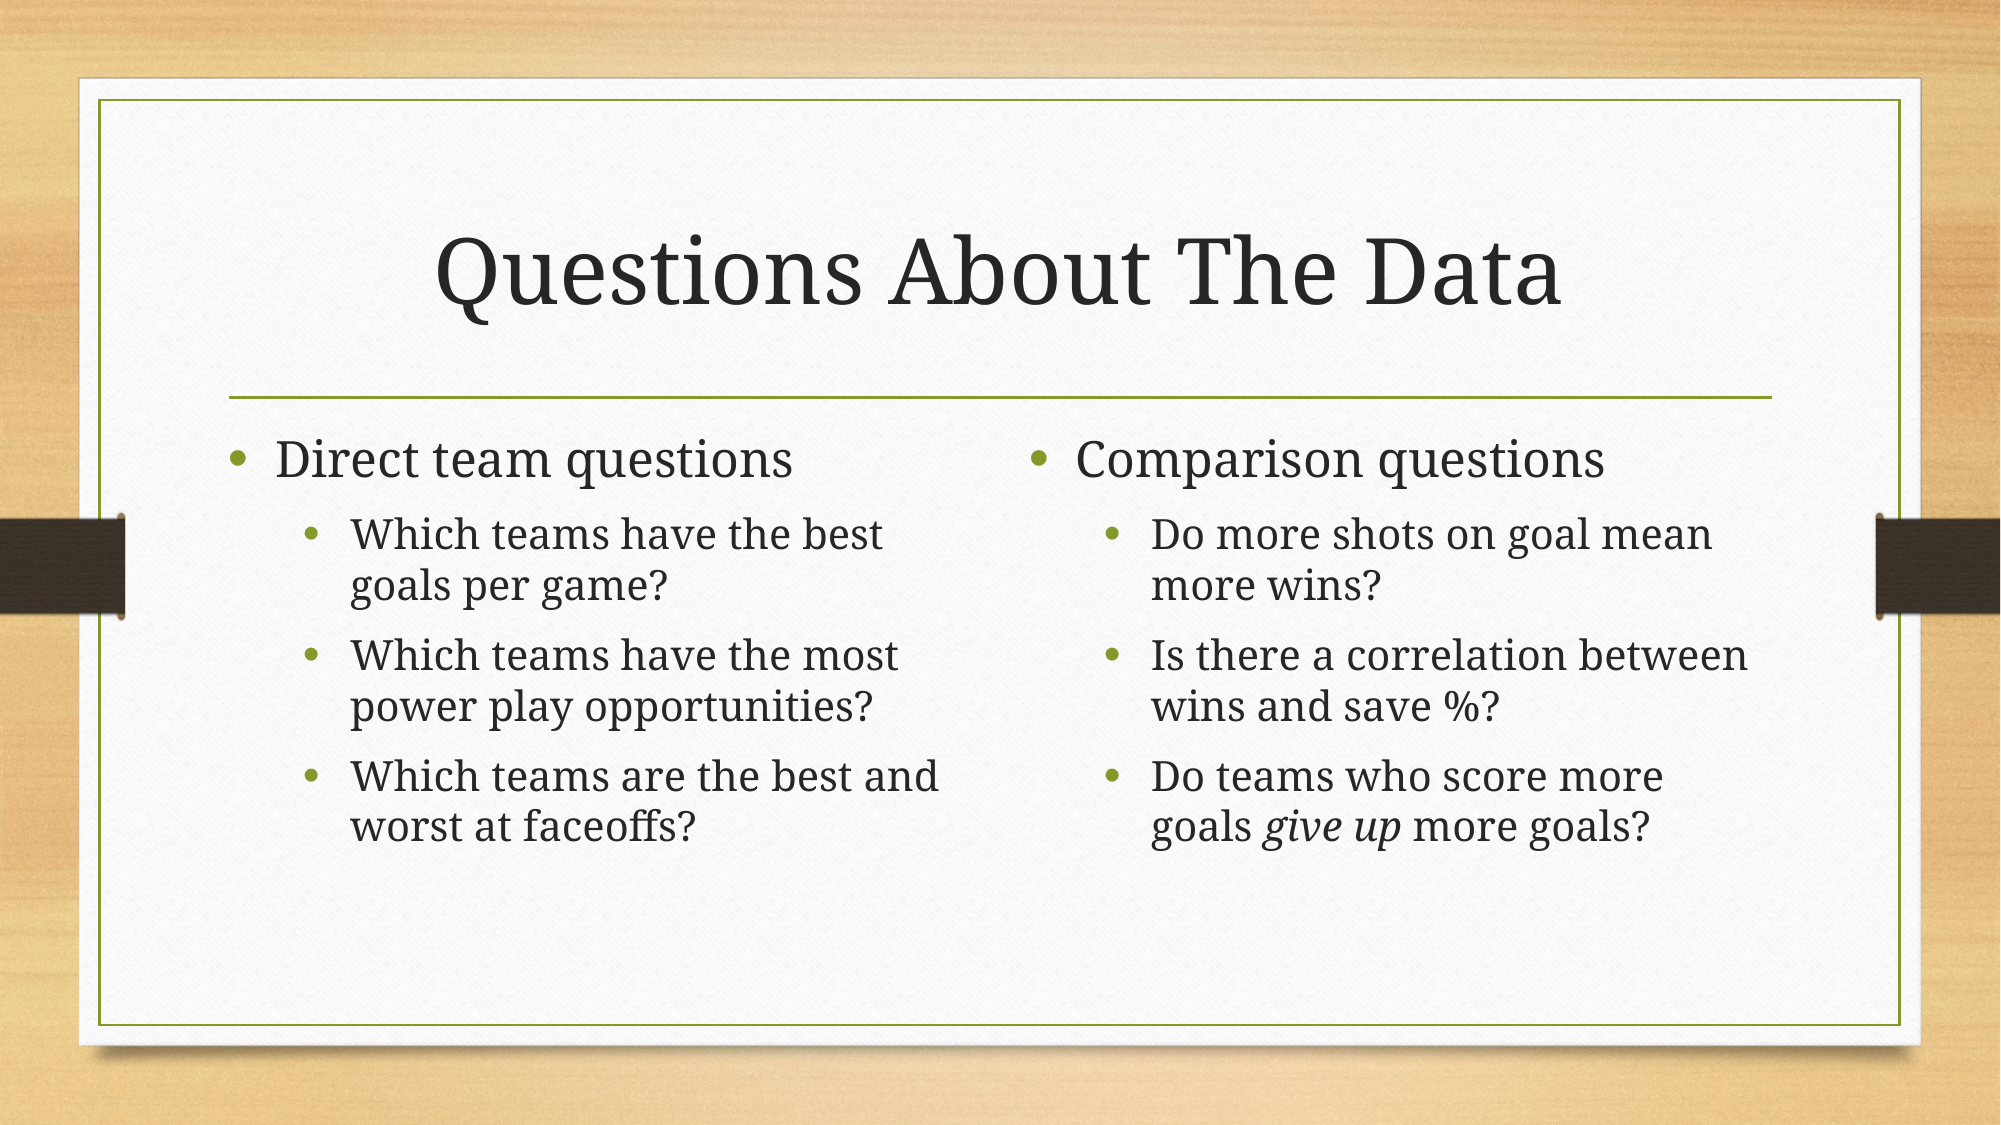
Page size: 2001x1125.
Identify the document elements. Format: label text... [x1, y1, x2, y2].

title Questions About The Data [212, 161, 1788, 375]
list Comparison questions Do more shots on goal mean more wins? Is there a correlation between wins and save %? Do teams who score more goals give up more goals? [1013, 420, 1788, 963]
picture [0, 0, 2001, 1125]
list Direct team questions Which teams have the best goals per game? Which teams have the most power play opportunities? Which teams are the best and worst at faceoffs? [213, 420, 987, 963]
